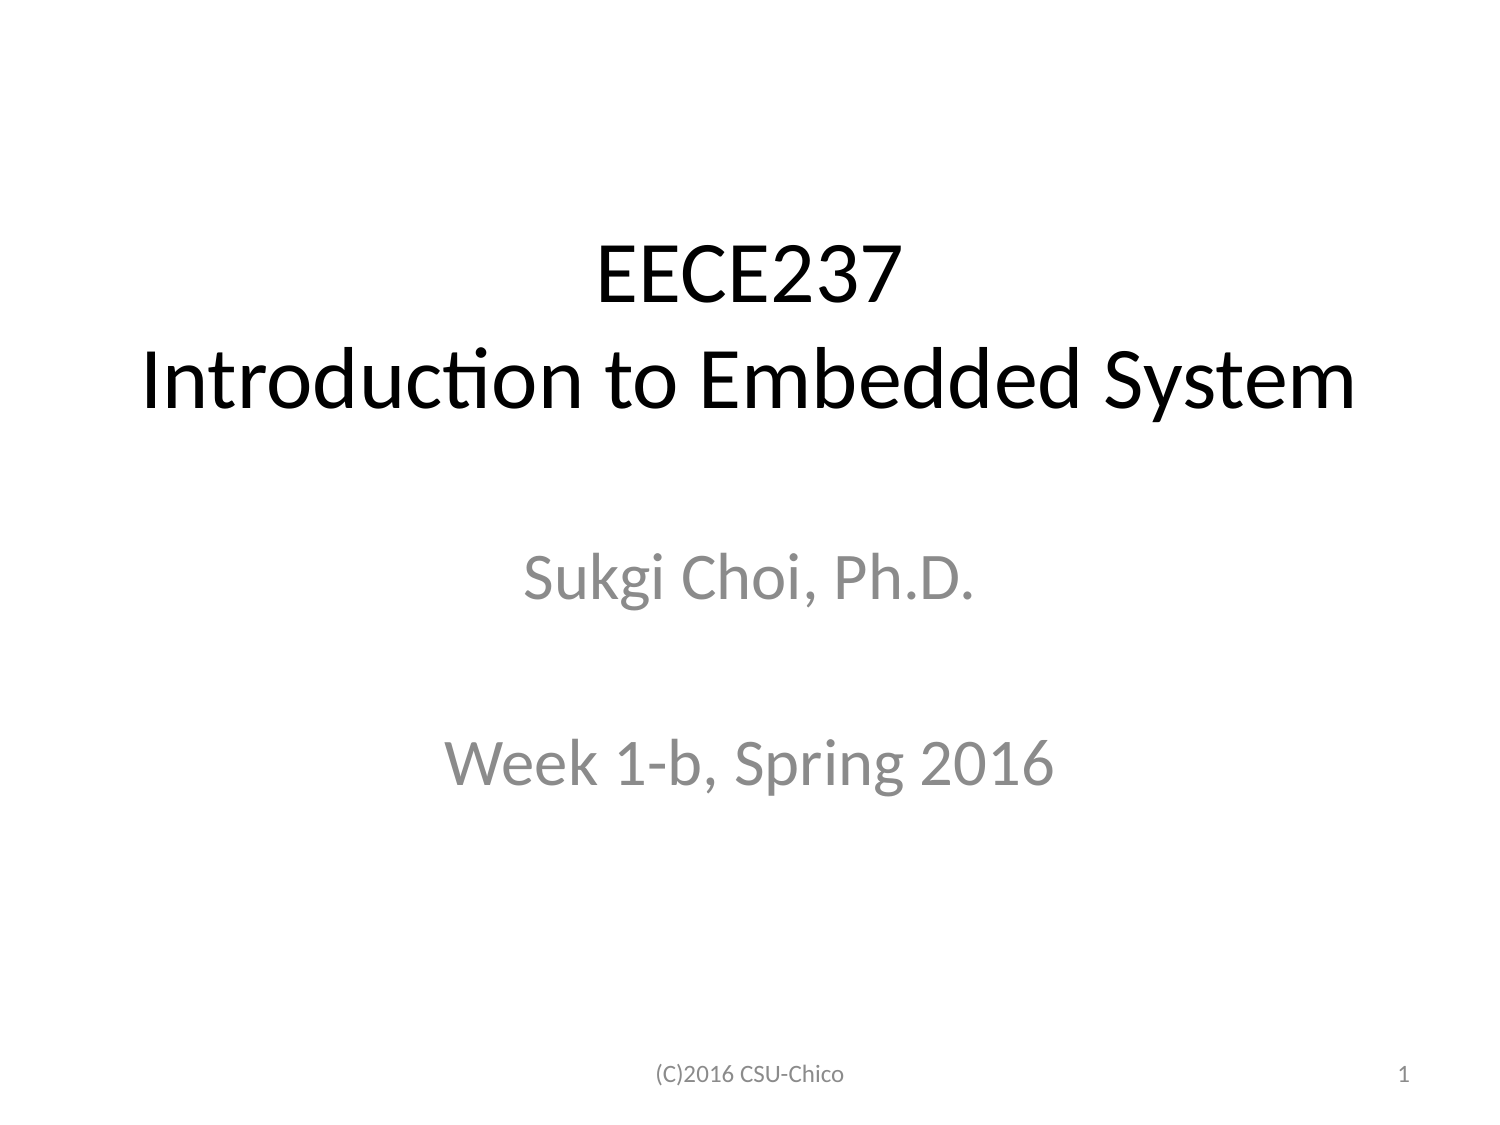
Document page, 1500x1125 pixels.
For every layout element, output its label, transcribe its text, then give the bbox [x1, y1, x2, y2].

subtitle Sukgi Choi, Ph.D. Week 1-b, Spring 2016 [225, 525, 1275, 925]
slide_number 1 [1074, 1042, 1425, 1103]
title EECE237 Introduction to Embedded System [112, 200, 1388, 442]
footer (C)2016 CSU-Chico [512, 1042, 988, 1103]
